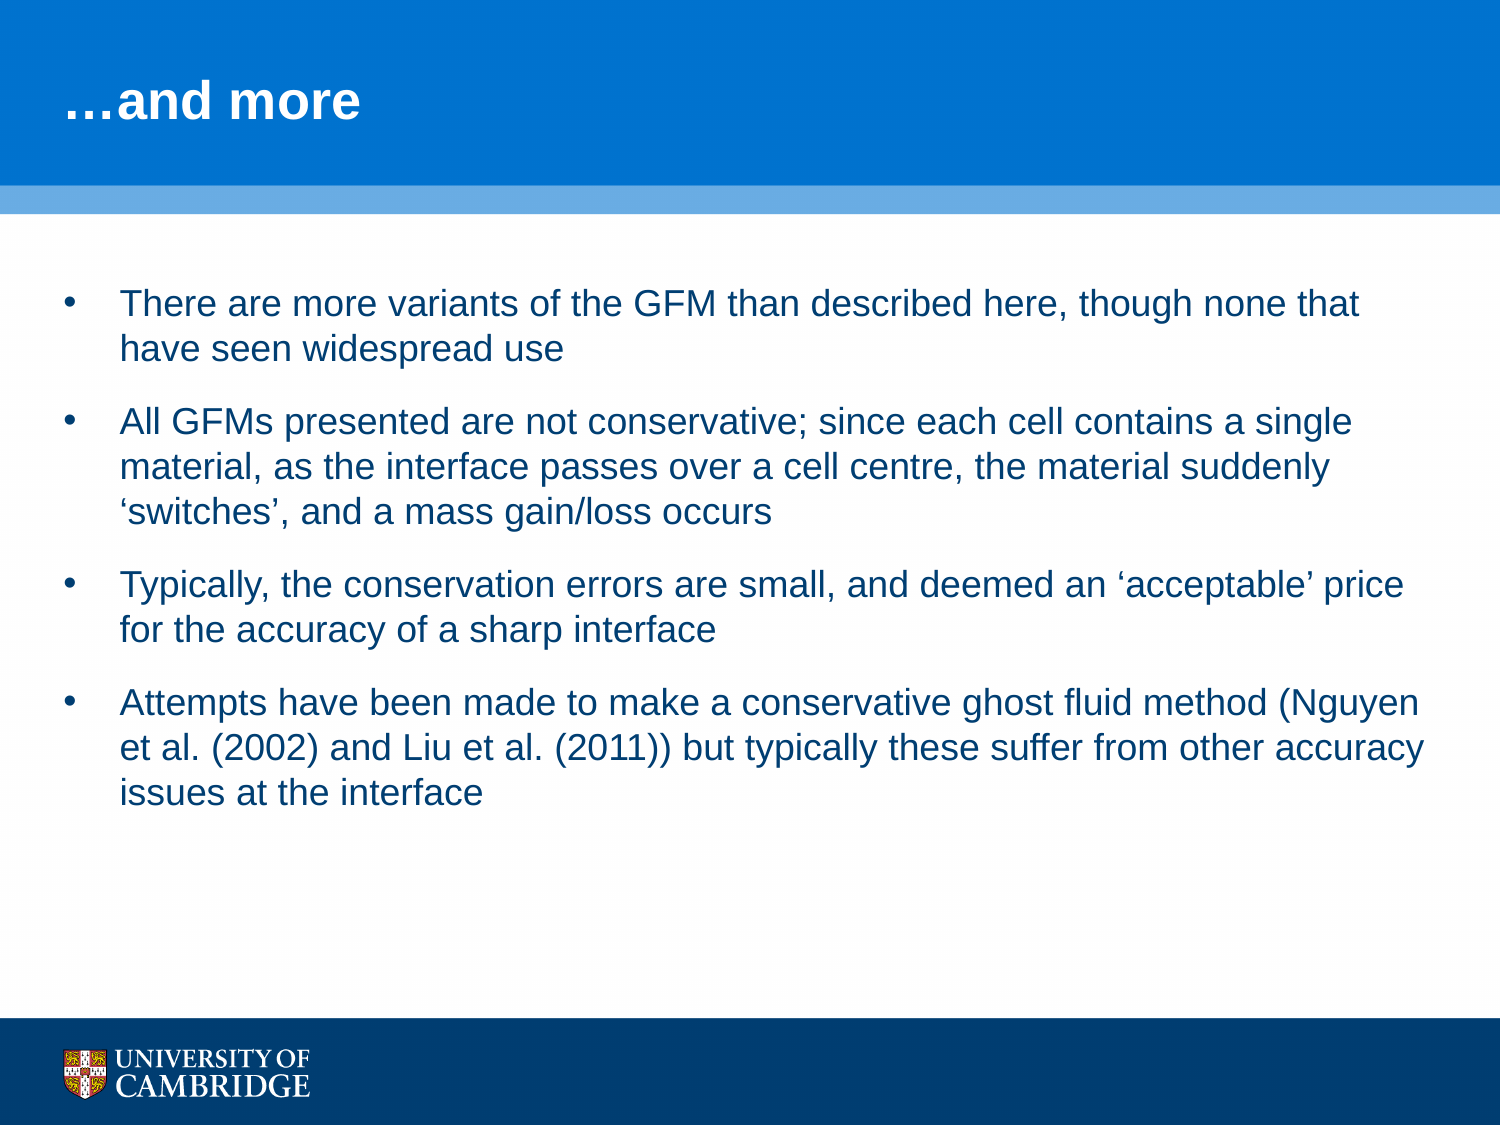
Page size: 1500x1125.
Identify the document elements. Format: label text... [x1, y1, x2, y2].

title …and more [63, 65, 1437, 135]
picture [0, 0, 1500, 1125]
list There are more variants of the GFM than described here, though none that have seen widespread use All GFMs presented are not conservative; since each cell contains a single material, as the interface passes over a cell centre, the material suddenly ‘switches’, and a mass gain/loss occurs Typically, the conservation errors are small, and deemed an ‘acceptable’ price for the accuracy of a sharp interface Attempts have been made to make a conservative ghost fluid method (Nguyen et al. (2002) and Liu et al. (2011)) but typically these suffer from other accuracy issues at the interface [63, 278, 1437, 947]
